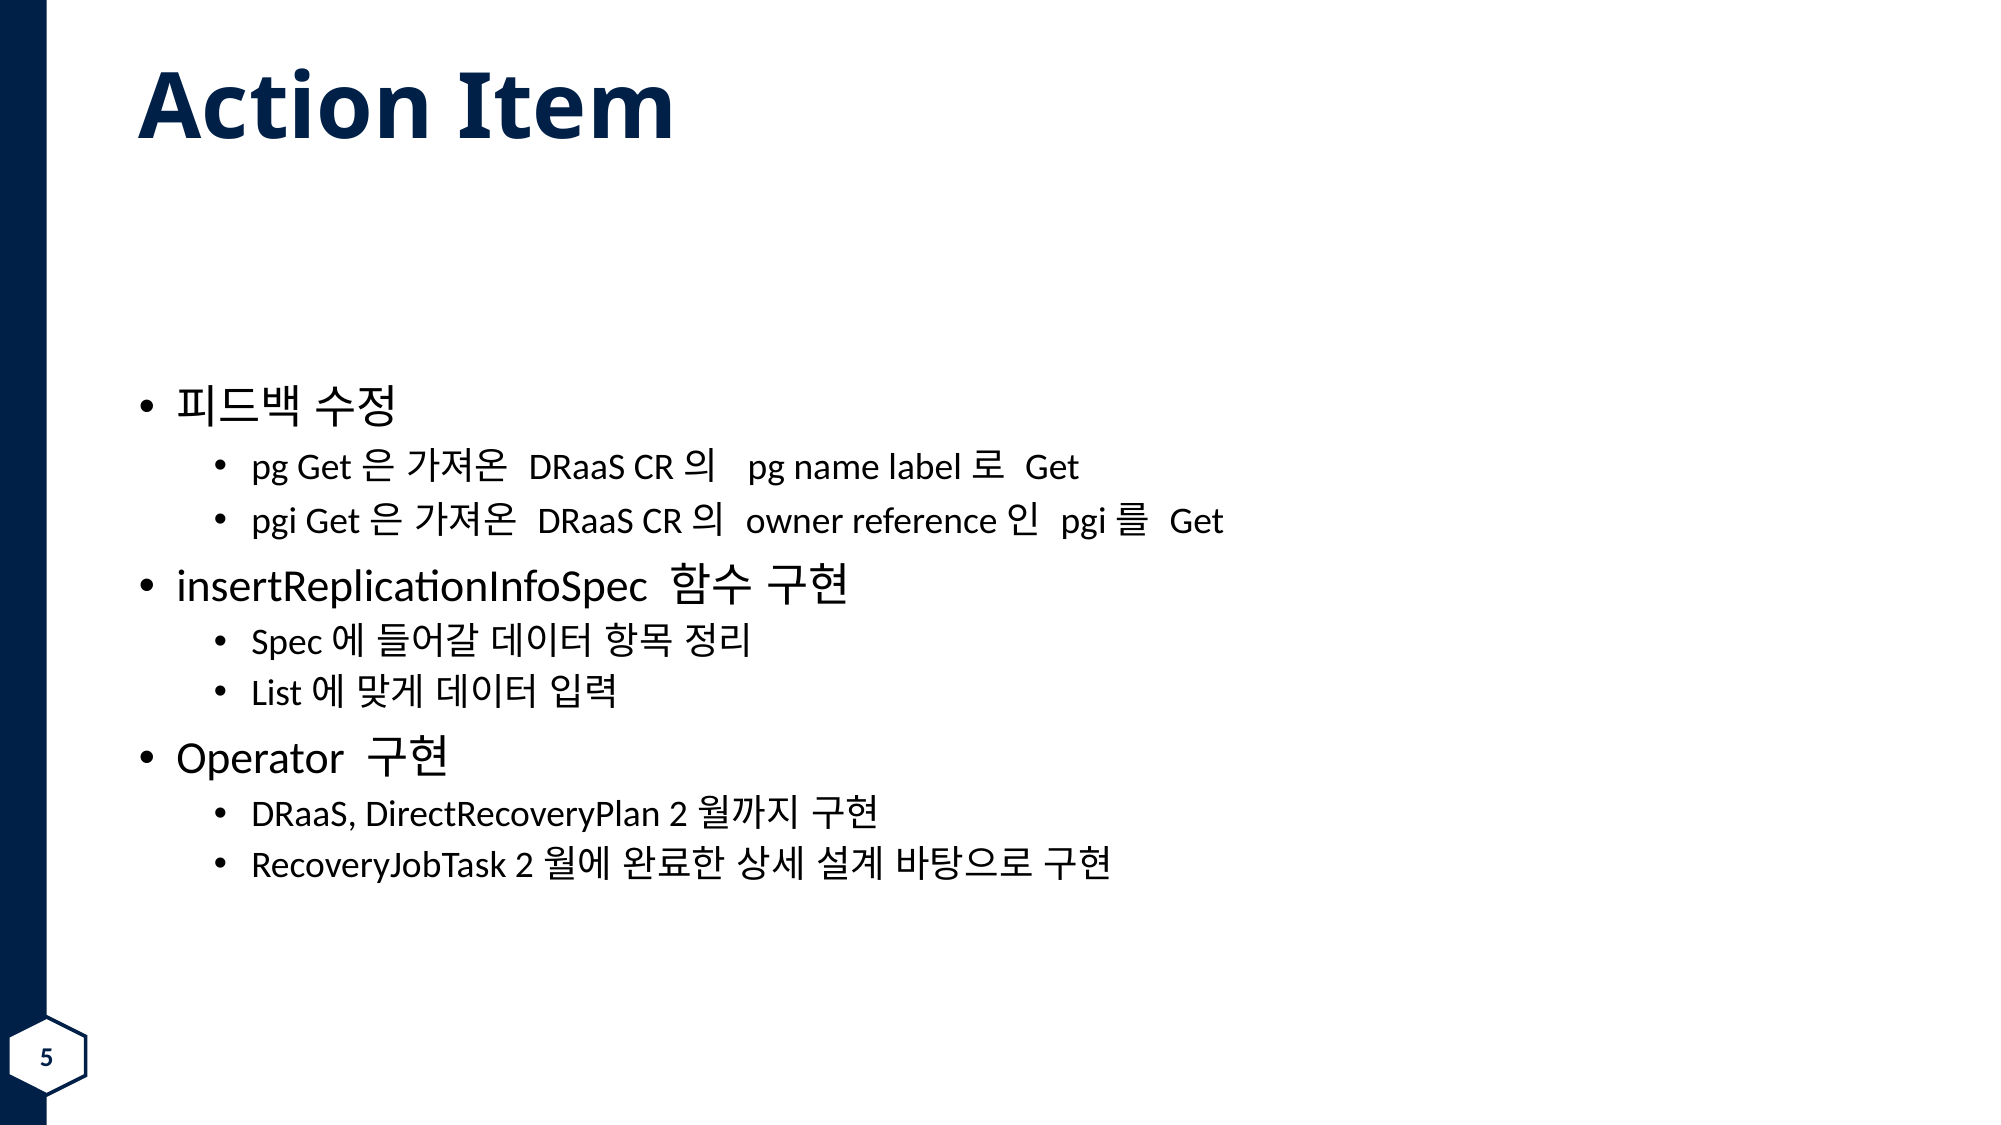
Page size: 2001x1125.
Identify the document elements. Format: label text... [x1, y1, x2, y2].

title Action Item [123, 0, 1849, 218]
list 피드백 수정 pg Get은 가져온 DRaaS CR의 pg name label로 Get pgi Get은 가져온 DRaaS CR의 owner reference인 pgi를 Get insertReplicationInfoSpec 함수 구현 Spec에 들어갈 데이터 항목 정리 List에 맞게 데이터 입력 Operator 구현 DRaaS, DirectRecoveryPlan 2월까지 구현 RecoveryJobTask 2월에 완료한 상세 설계 바탕으로 구현 [123, 285, 1934, 1033]
